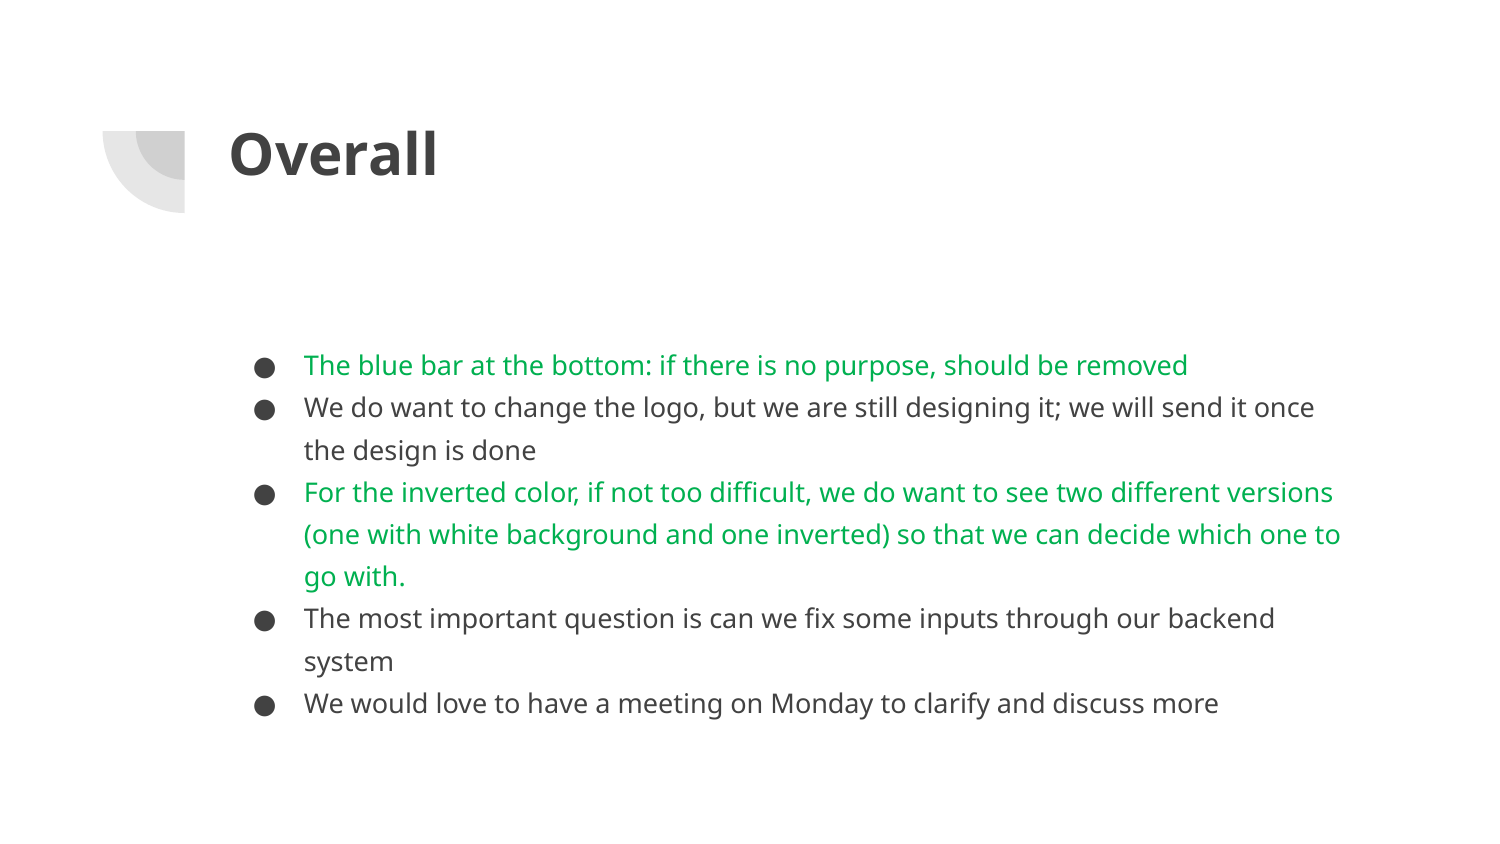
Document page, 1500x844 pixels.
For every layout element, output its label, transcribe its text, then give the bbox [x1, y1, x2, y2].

list The blue bar at the bottom: if there is no purpose, should be removed We do want to change the logo, but we are still designing it; we will send it once the design is done For the inverted color, if not too difficult, we do want to see two different versions (one with white background and one inverted) so that we can decide which one to go with. The most important question is can we fix some inputs through our backend system We would love to have a meeting on Monday to clarify and discuss more [213, 326, 1368, 744]
title Overall [213, 98, 1368, 263]
